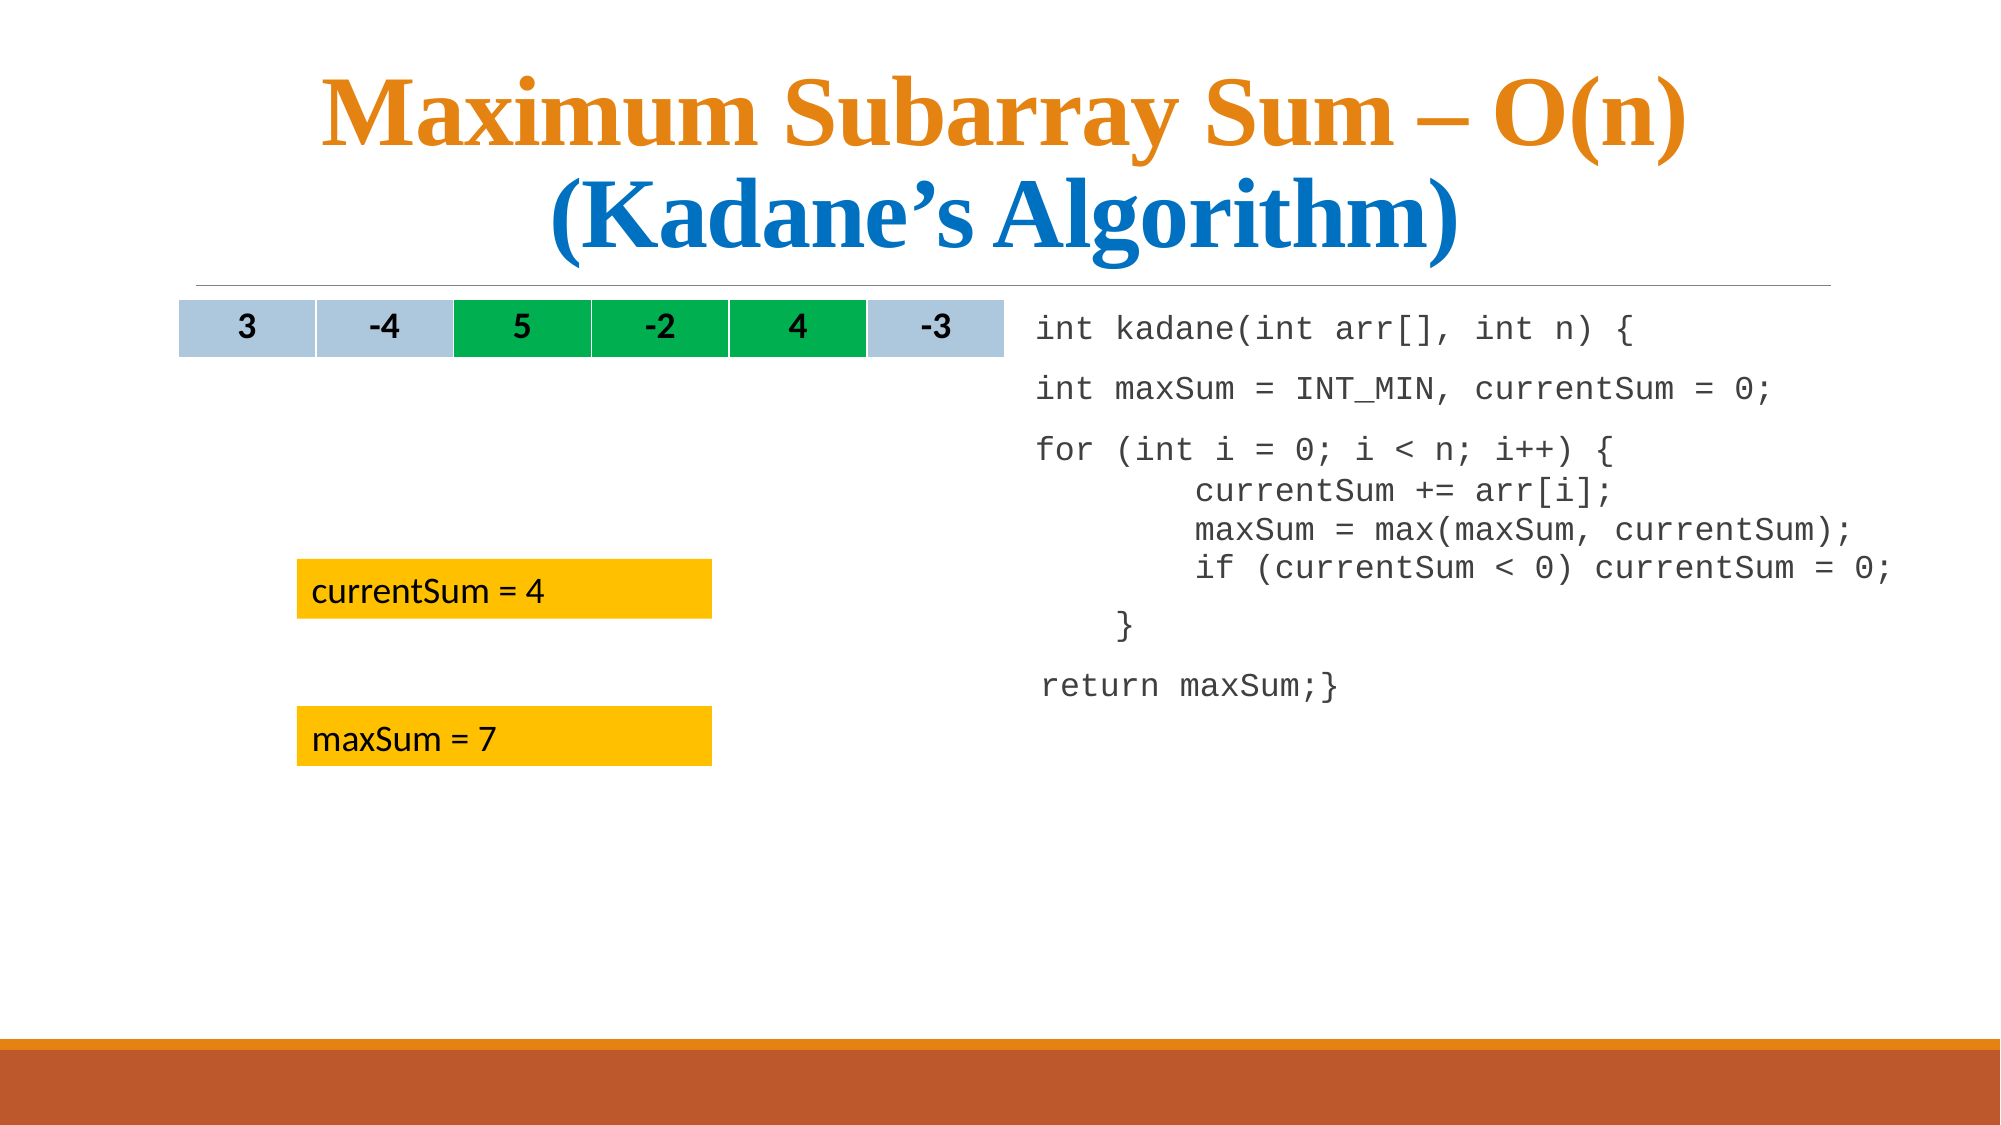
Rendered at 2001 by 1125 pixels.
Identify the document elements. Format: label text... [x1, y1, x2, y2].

table_header -2 [592, 300, 728, 357]
text_box maxSum = 7 [296, 706, 712, 766]
text_box currentSum = 4 [296, 558, 712, 619]
table_header -3 [868, 300, 1004, 357]
list int kadane(int arr[], int n) { int maxSum = INT_MIN, currentSum = 0; for (int i = 0; i < n; i++) { currentSum += arr[i]; maxSum = max(maxSum, currentSum); if (currentSum < 0) currentSum = 0; } return maxSum;} [1020, 285, 1964, 963]
table_header 4 [730, 300, 866, 357]
title Maximum Subarray Sum – O(n) (Kadane’s Algorithm) [180, 47, 1830, 285]
table_header 5 [454, 300, 591, 357]
table_header 3 [179, 300, 315, 357]
table_header -4 [317, 300, 453, 357]
